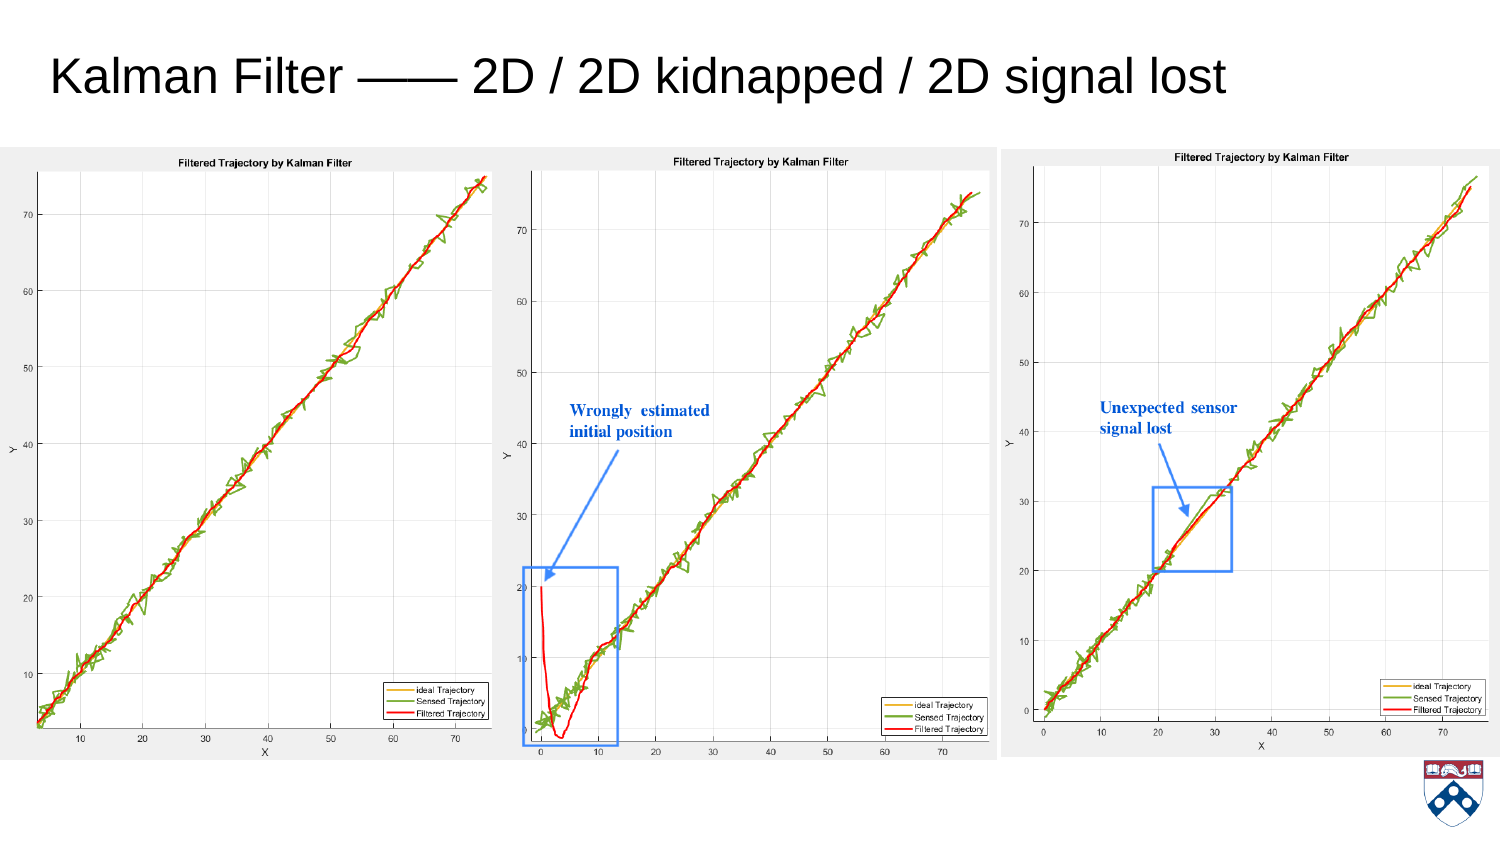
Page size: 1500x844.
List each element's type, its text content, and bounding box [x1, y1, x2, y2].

picture [1001, 149, 1500, 837]
picture [0, 147, 997, 760]
title Kalman Filter —— 2D / 2D kidnapped / 2D signal lost [34, 28, 1433, 123]
